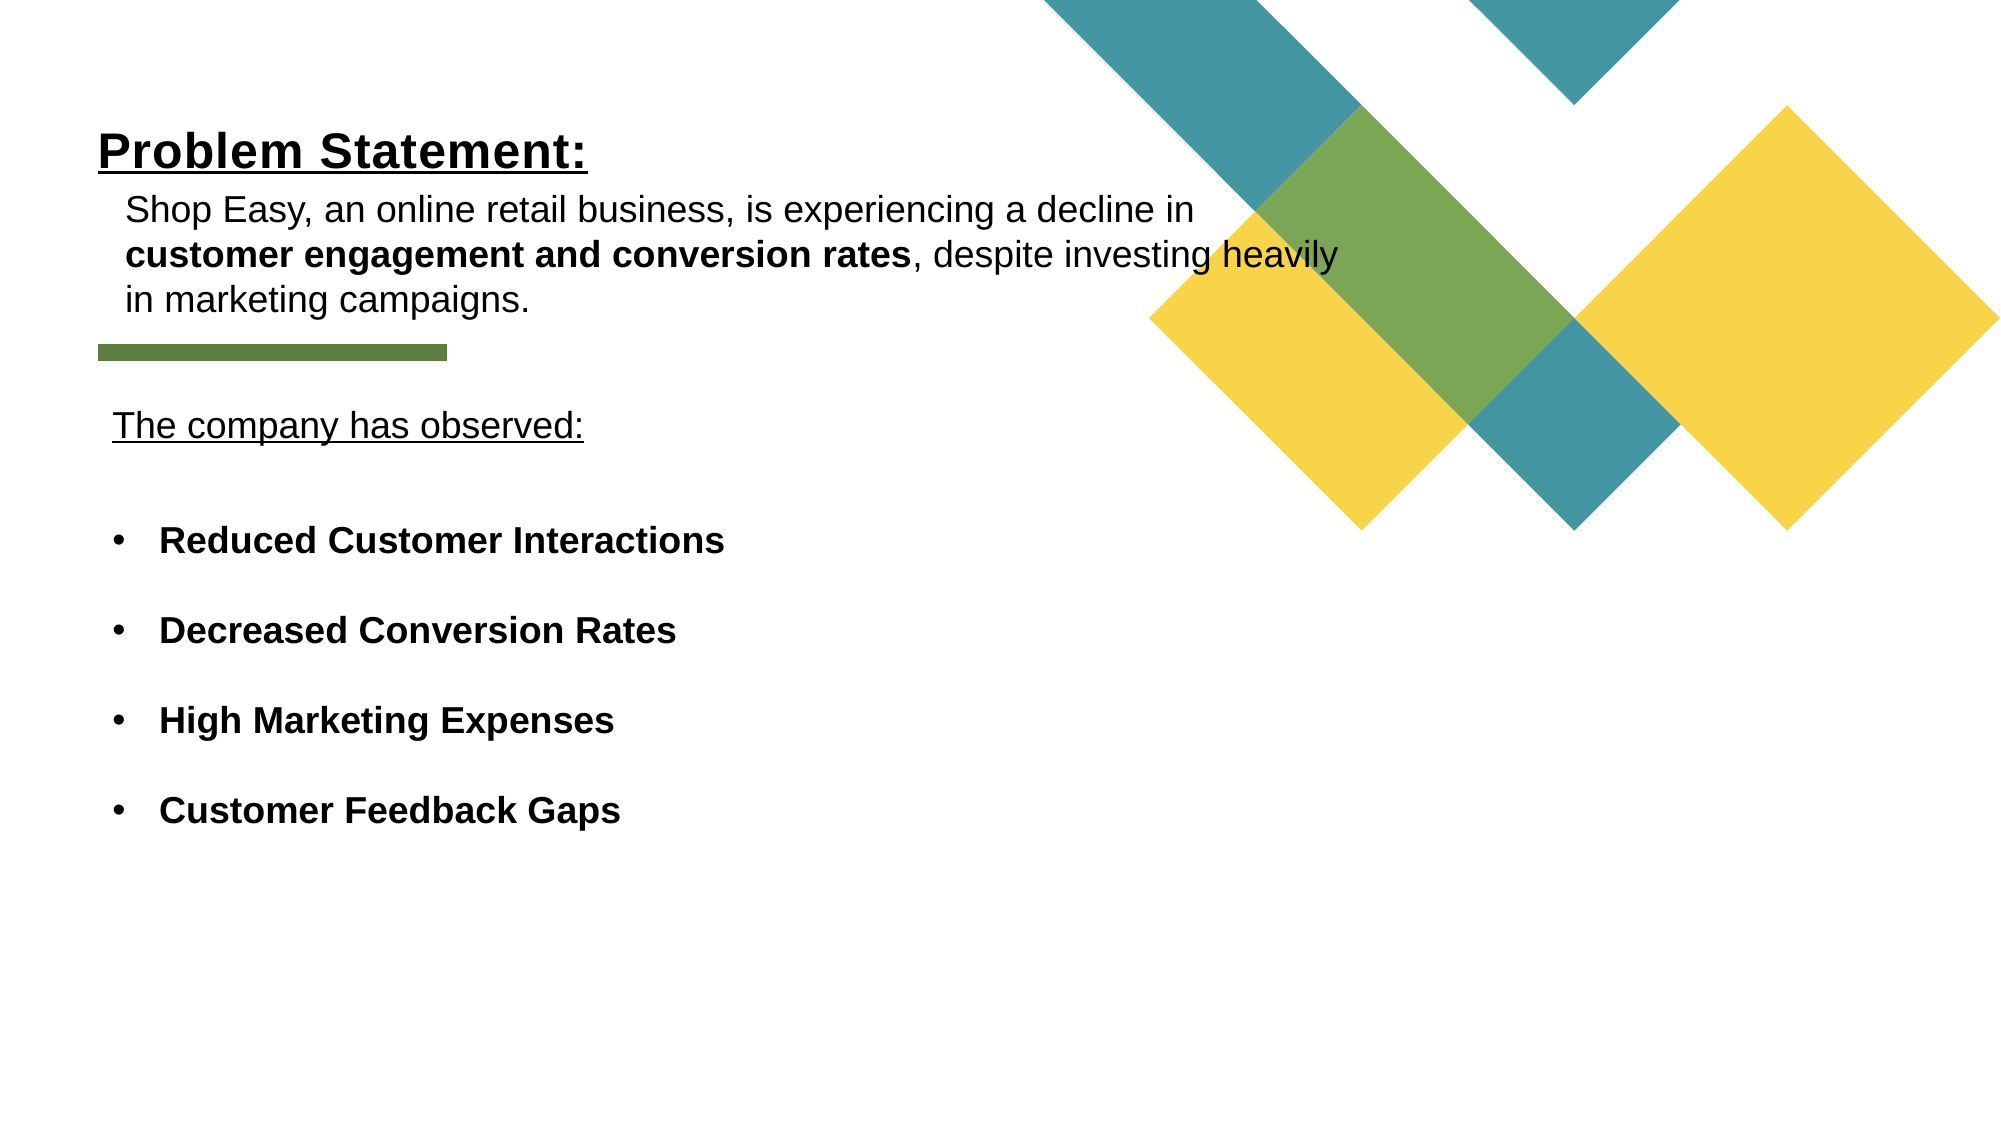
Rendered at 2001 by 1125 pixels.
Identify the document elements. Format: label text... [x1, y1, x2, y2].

text_box Shop Easy, an online retail business, is experiencing a decline in customer engagement and conversion rates, despite investing heavily in marketing campaigns. [110, 177, 1387, 328]
text_box The company has observed: Reduced Customer Interactions Decreased Conversion Rates High Marketing Expenses Customer Feedback Gaps [97, 394, 833, 839]
title Problem Statement: [97, 0, 1211, 178]
